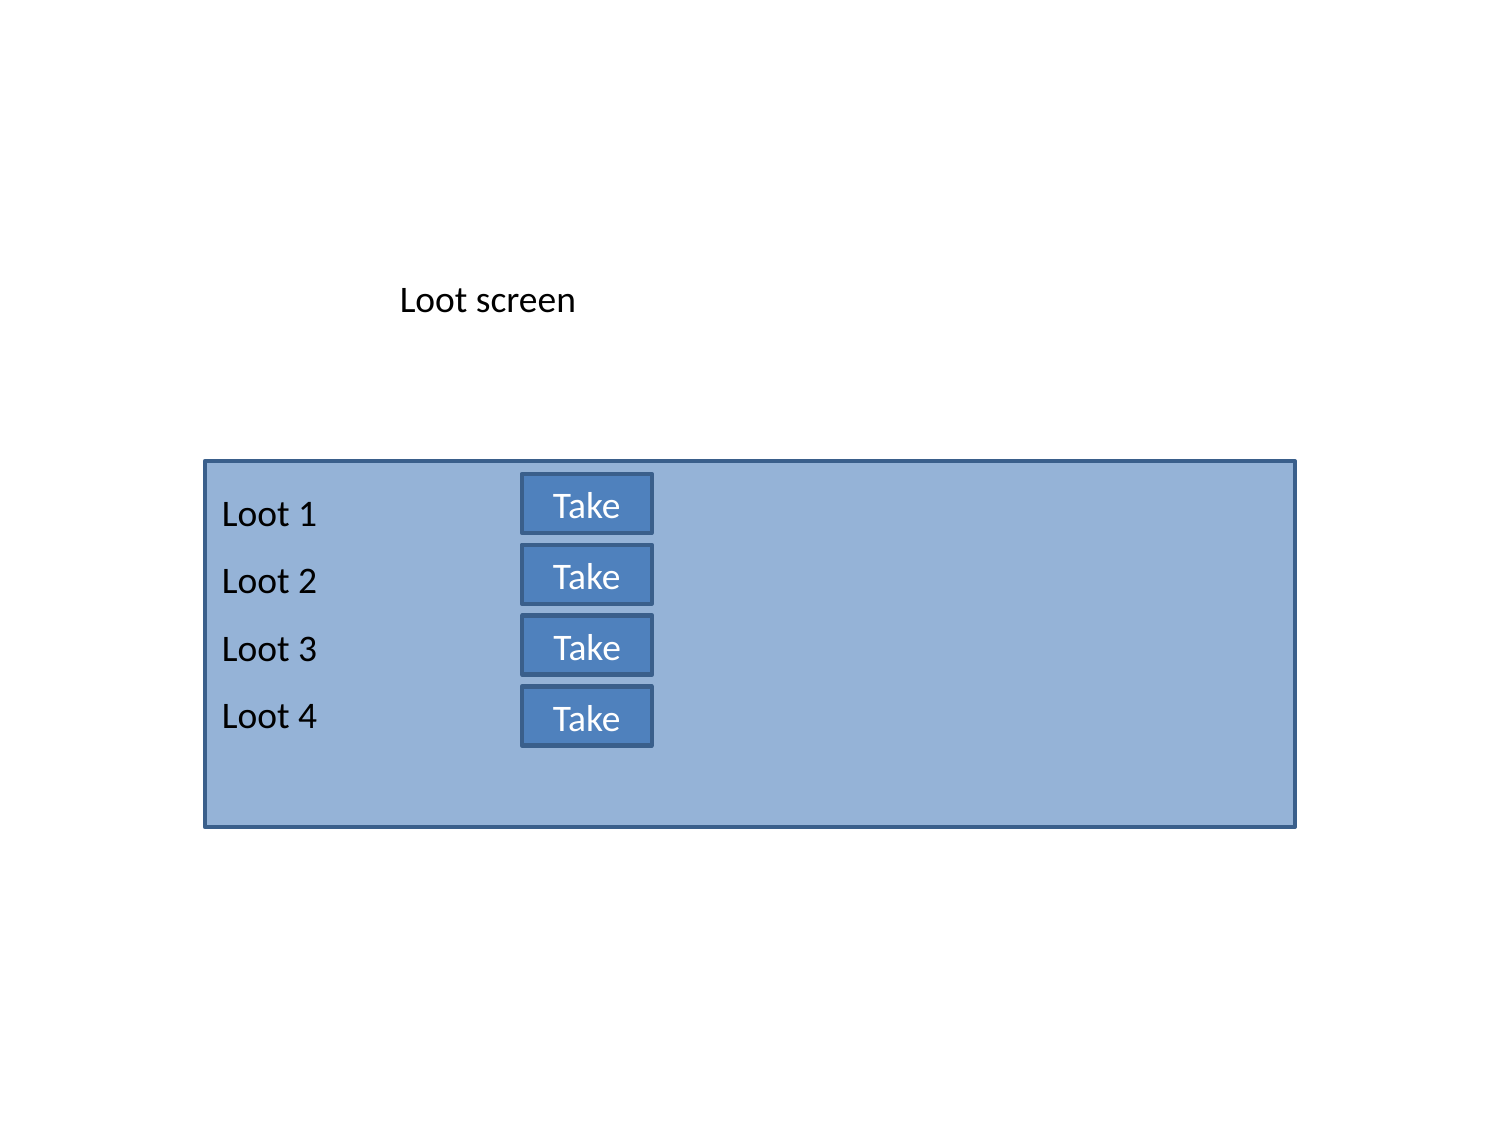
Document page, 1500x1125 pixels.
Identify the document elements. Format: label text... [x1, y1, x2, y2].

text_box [204, 458, 1295, 828]
text_box Loot screen [385, 267, 592, 327]
